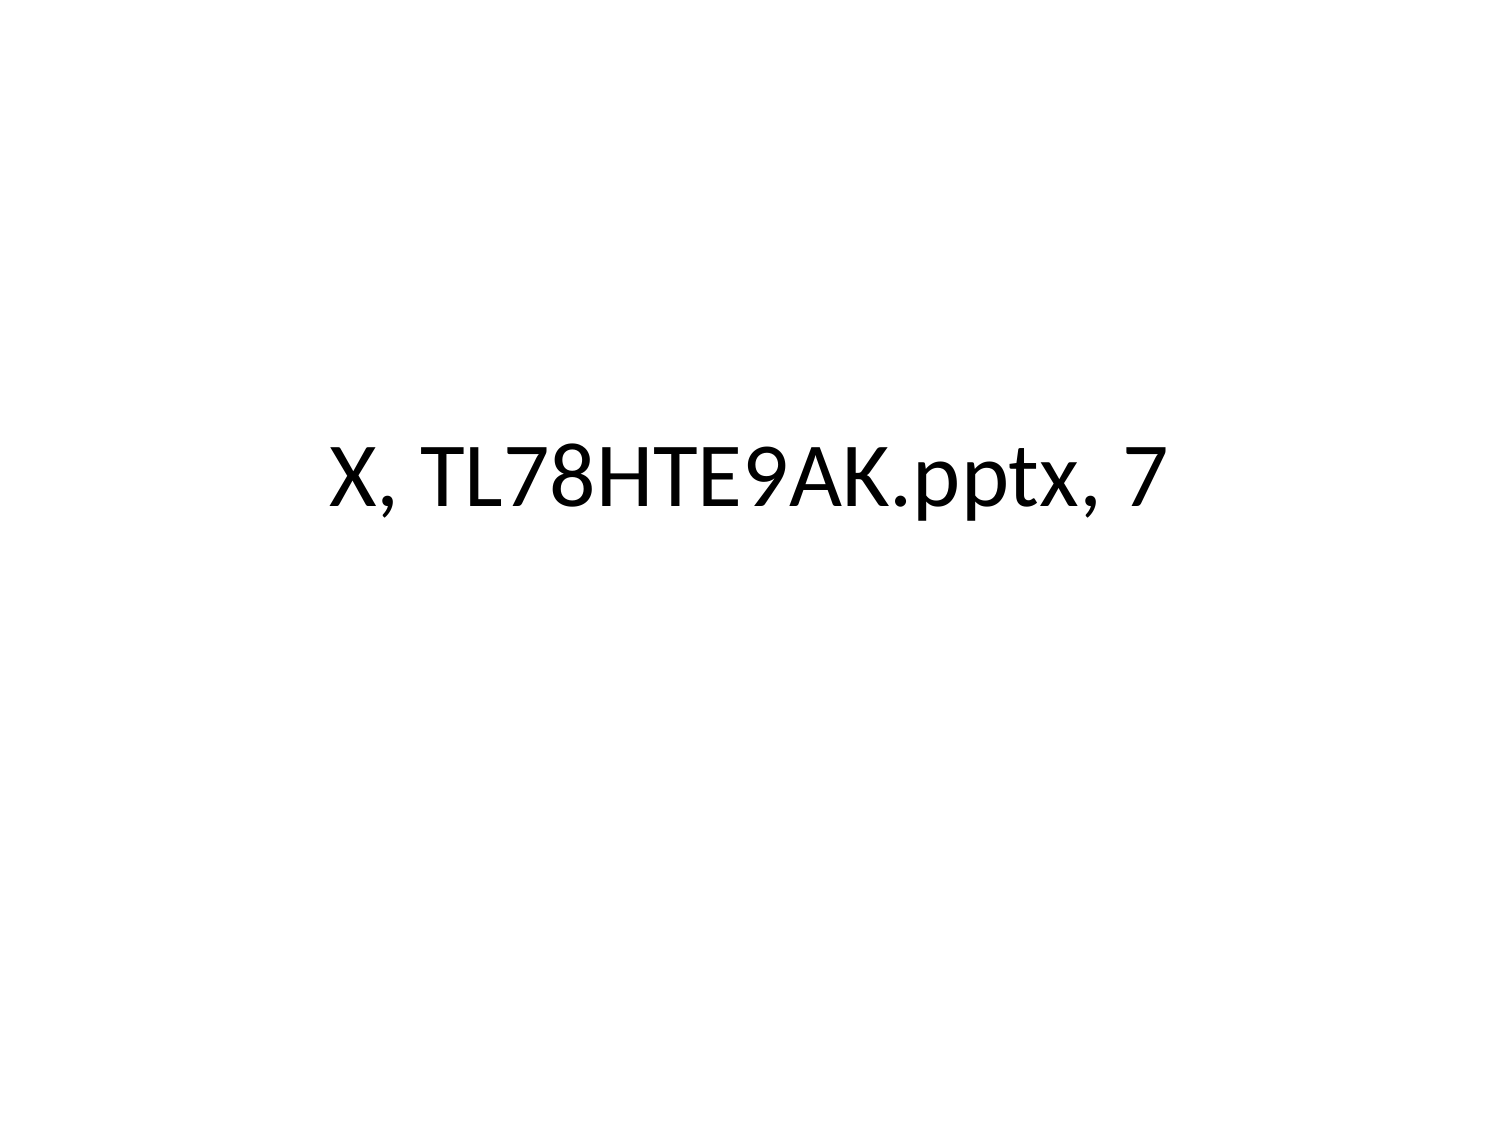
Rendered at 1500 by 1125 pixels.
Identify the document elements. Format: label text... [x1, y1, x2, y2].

title X, TL78HTE9AK.pptx, 7 [112, 349, 1388, 591]
